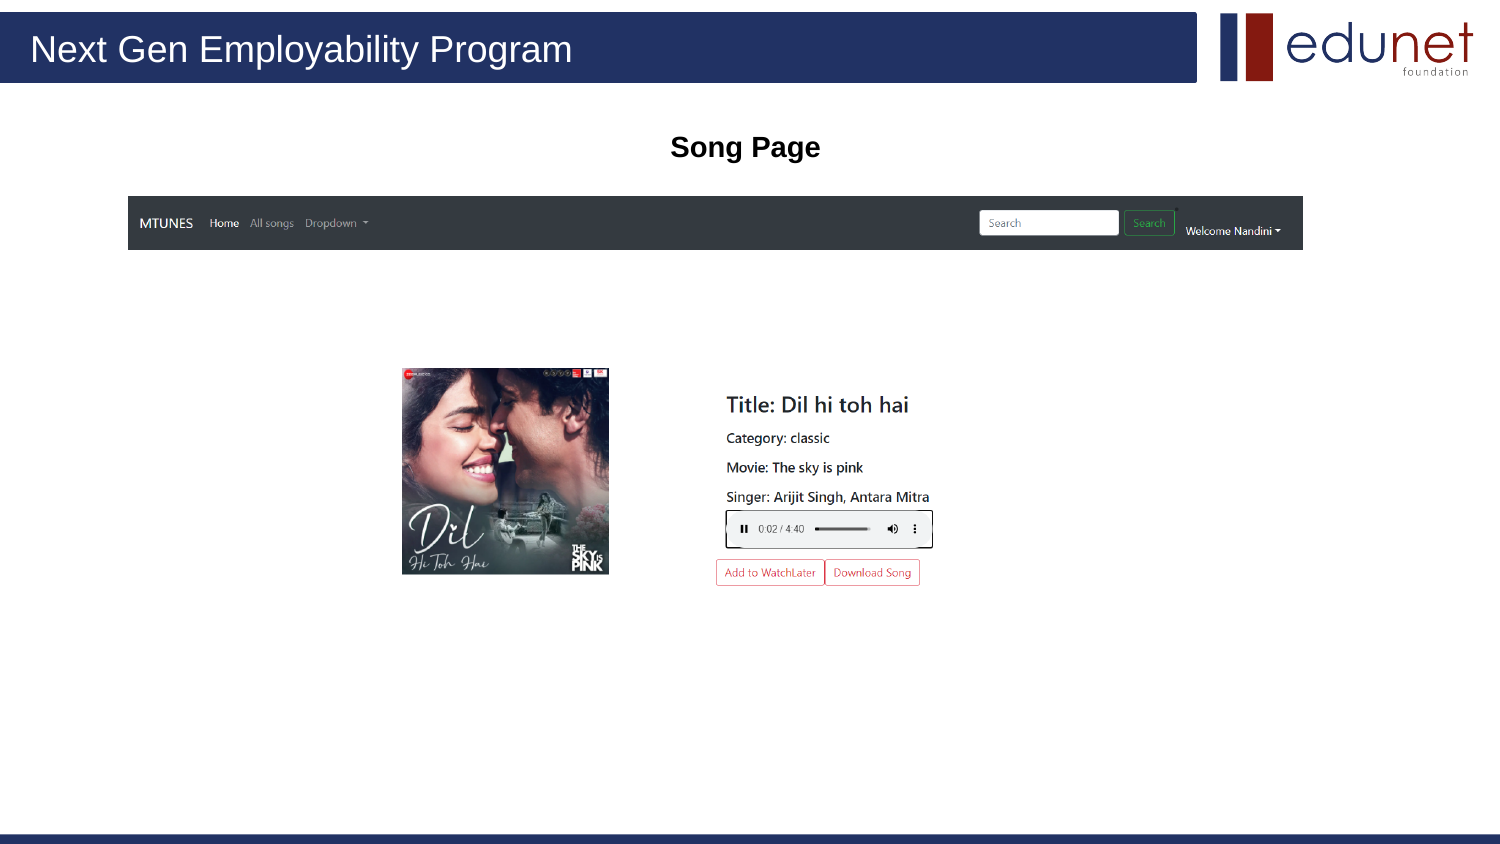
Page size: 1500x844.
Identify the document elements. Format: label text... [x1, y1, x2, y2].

picture [1279, 14, 1482, 83]
picture [127, 195, 1303, 769]
title Song Page [103, 93, 1397, 198]
